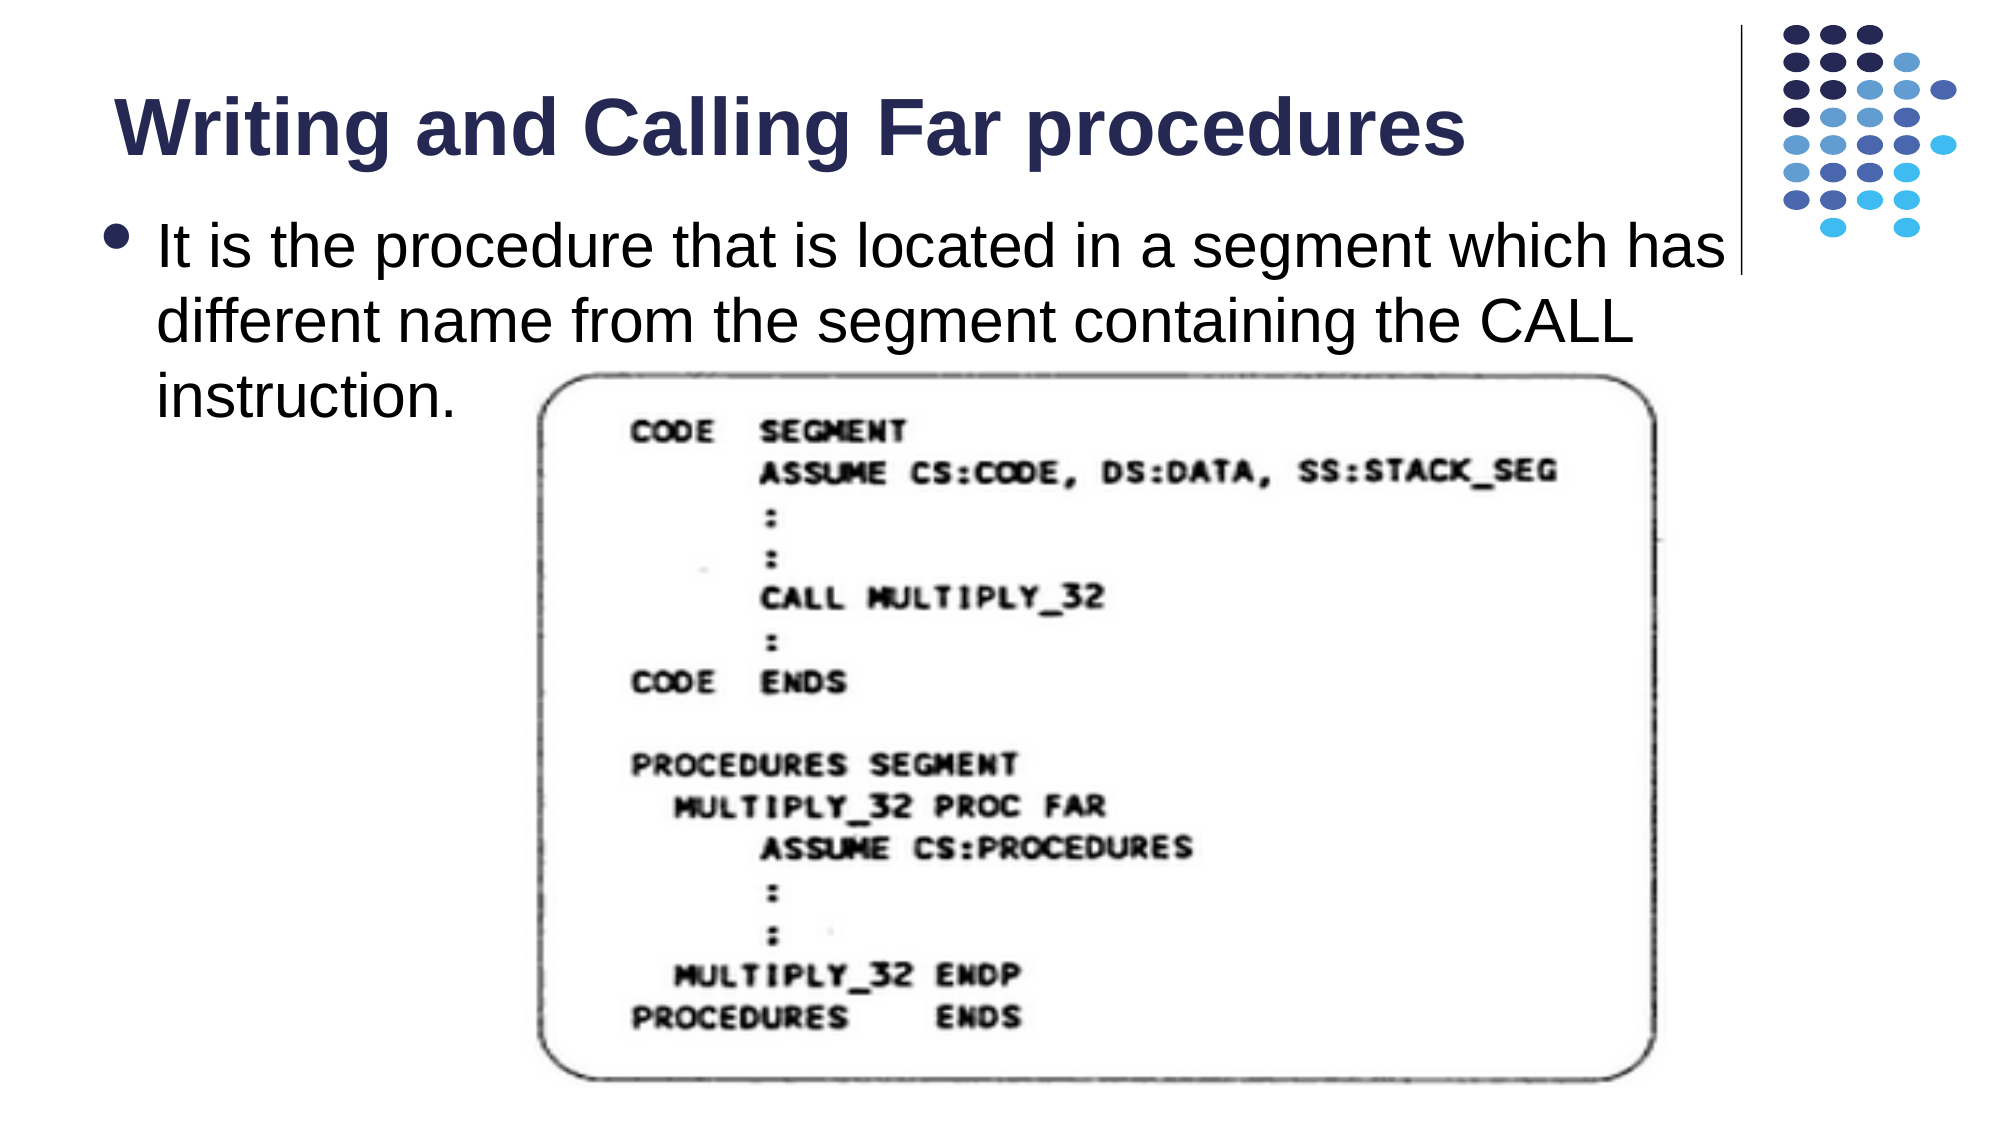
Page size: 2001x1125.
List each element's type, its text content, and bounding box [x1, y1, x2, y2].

picture [509, 367, 1674, 1089]
list It is the procedure that is located in a segment which has different name from the segment containing the CALL instruction. [85, 197, 1886, 922]
title Writing and Calling Far procedures [99, 20, 1750, 180]
